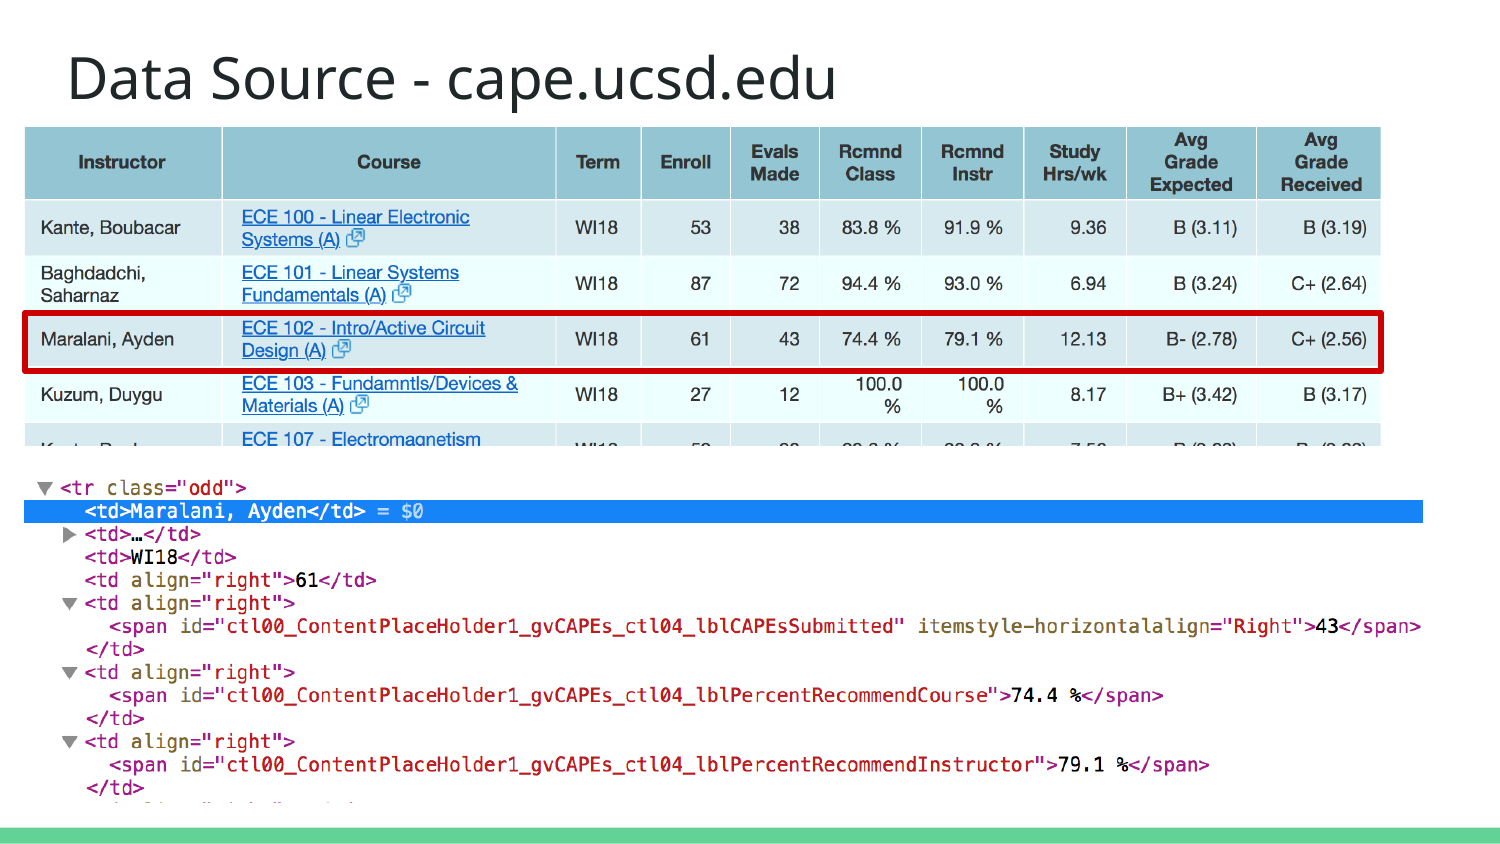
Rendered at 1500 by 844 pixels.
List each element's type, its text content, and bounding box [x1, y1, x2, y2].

picture [24, 473, 1423, 803]
title Data Source - cape.ucsd.edu [51, 26, 1449, 121]
picture [24, 127, 1381, 446]
